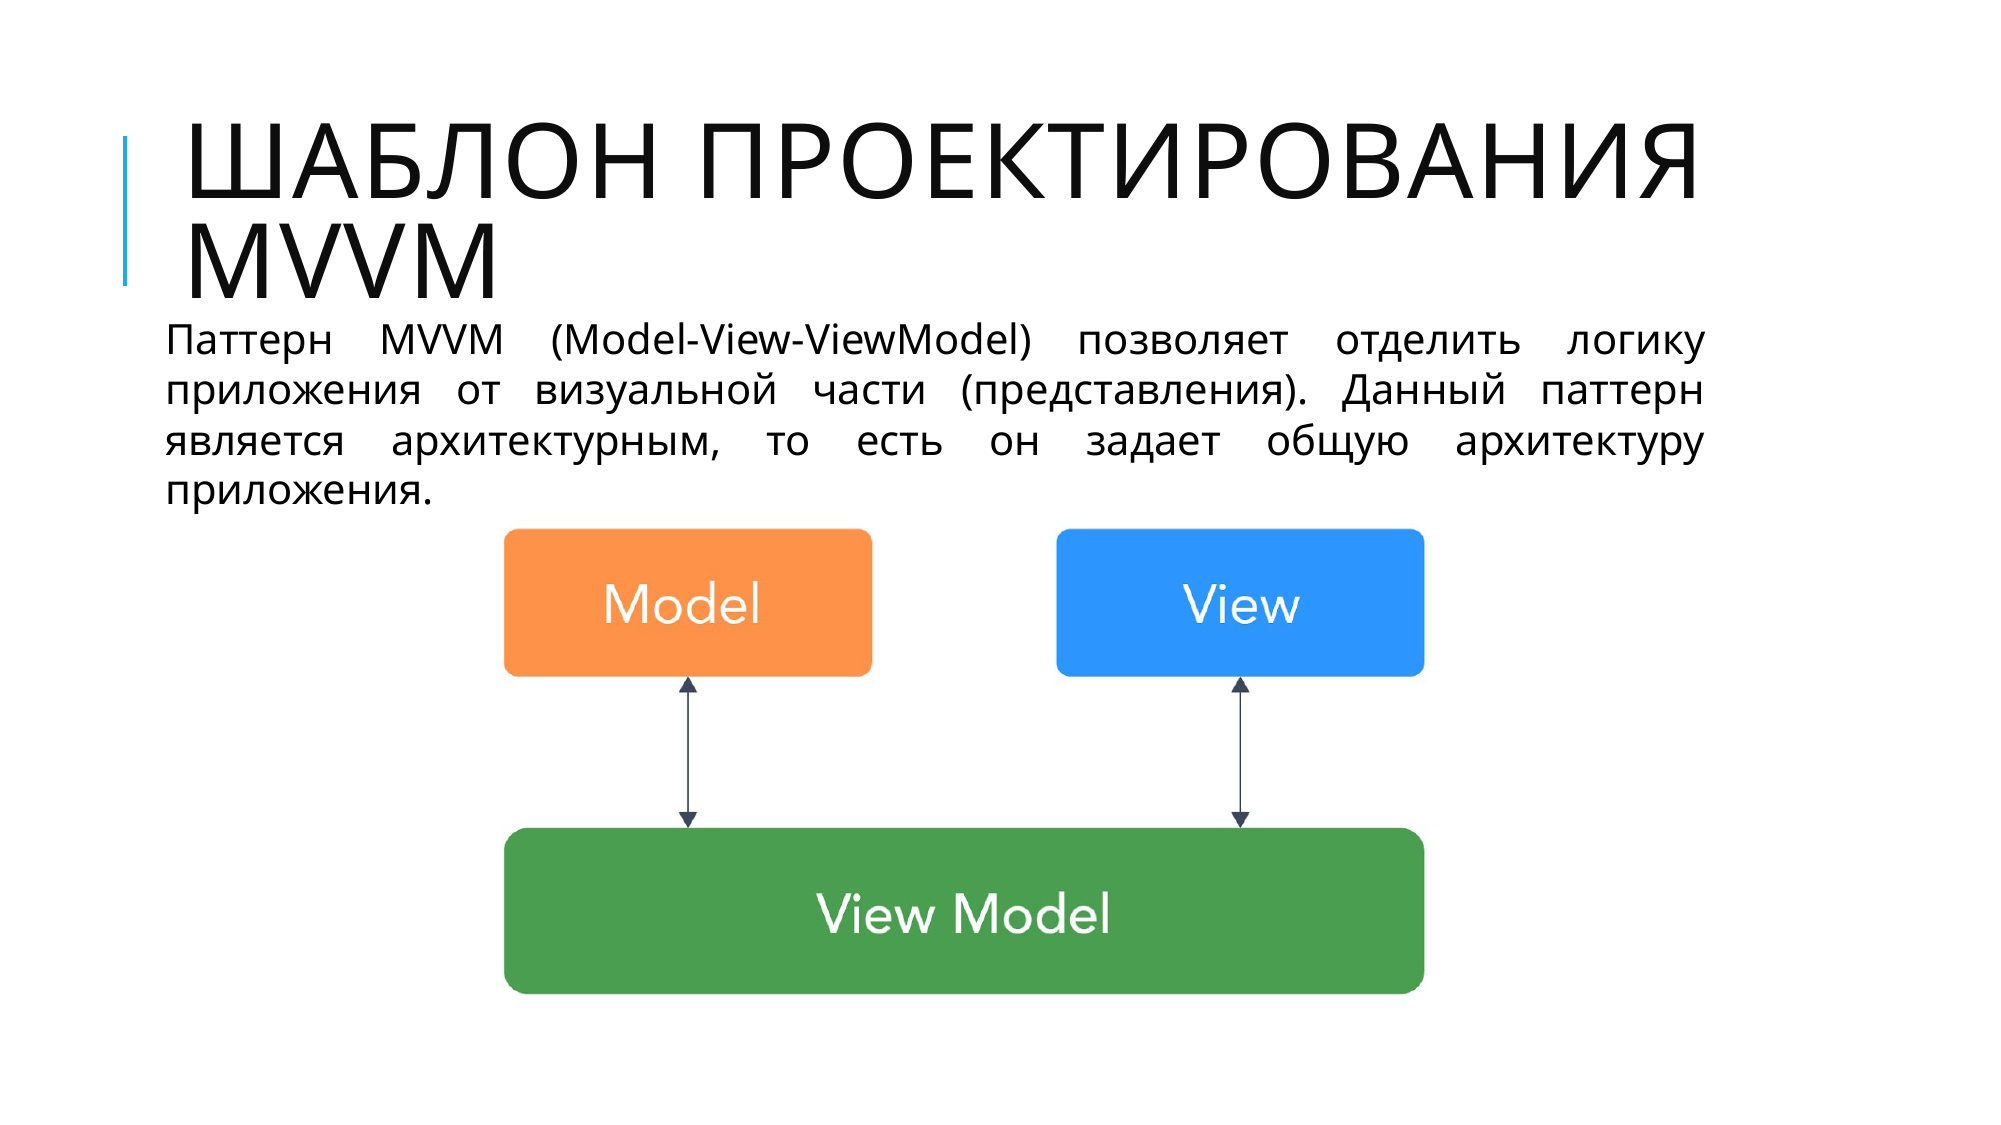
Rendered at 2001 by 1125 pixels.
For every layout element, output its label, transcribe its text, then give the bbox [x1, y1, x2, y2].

title Шаблон проектирования MVVM [168, 96, 1763, 342]
text_box Паттерн MVVM (Model-View-ViewModel) позволяет отделить логику приложения от визуальной части (представления). Данный паттерн является архитектурным, то есть он задает общую архитектуру приложения. [150, 305, 1720, 521]
picture [322, 414, 1606, 1109]
